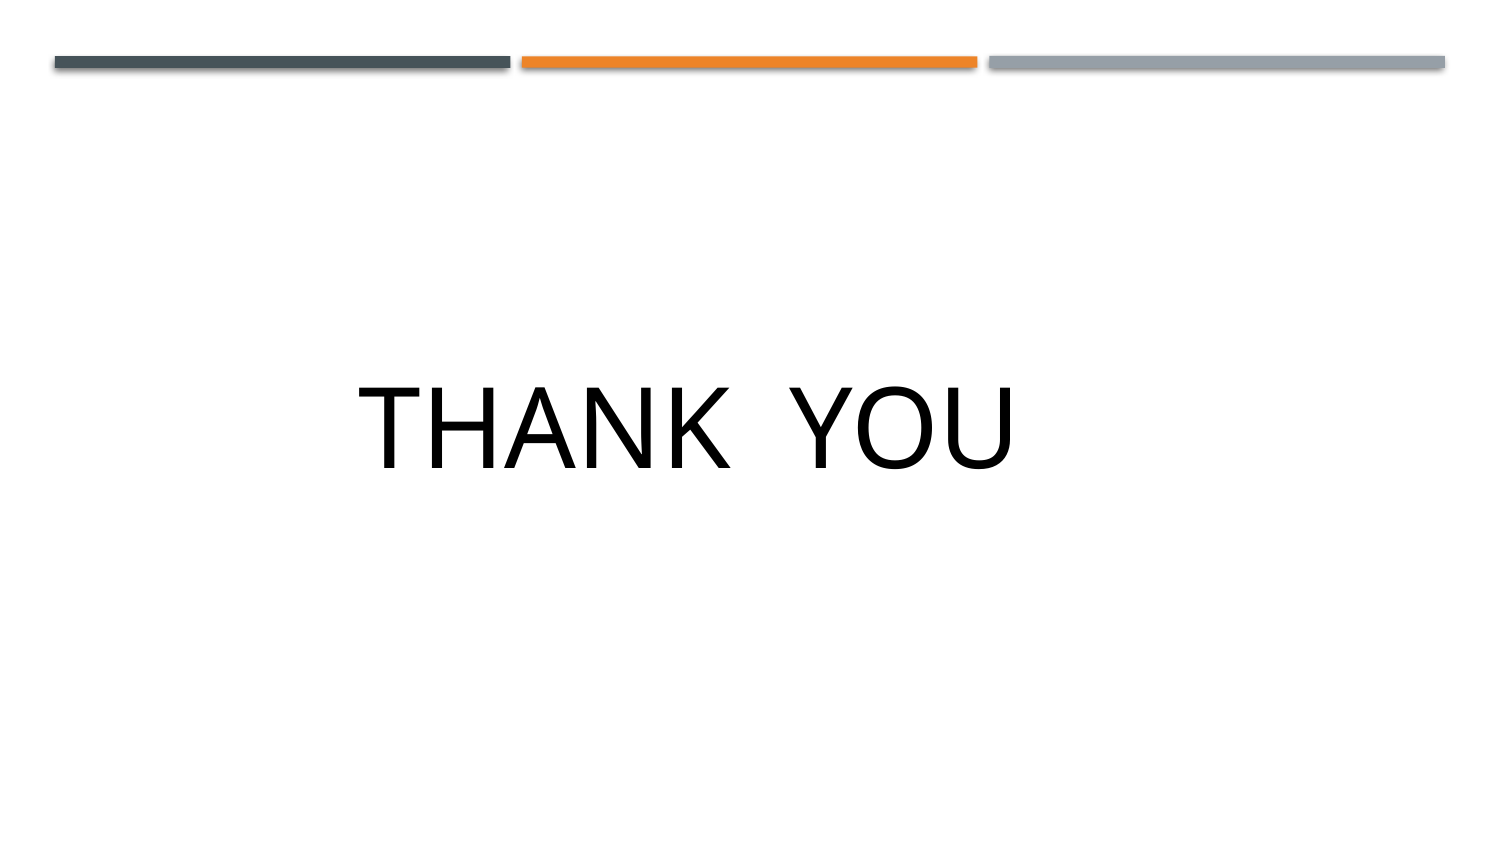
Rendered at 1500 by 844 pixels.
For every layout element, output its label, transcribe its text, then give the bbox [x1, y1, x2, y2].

title Thank you [343, 376, 1500, 499]
